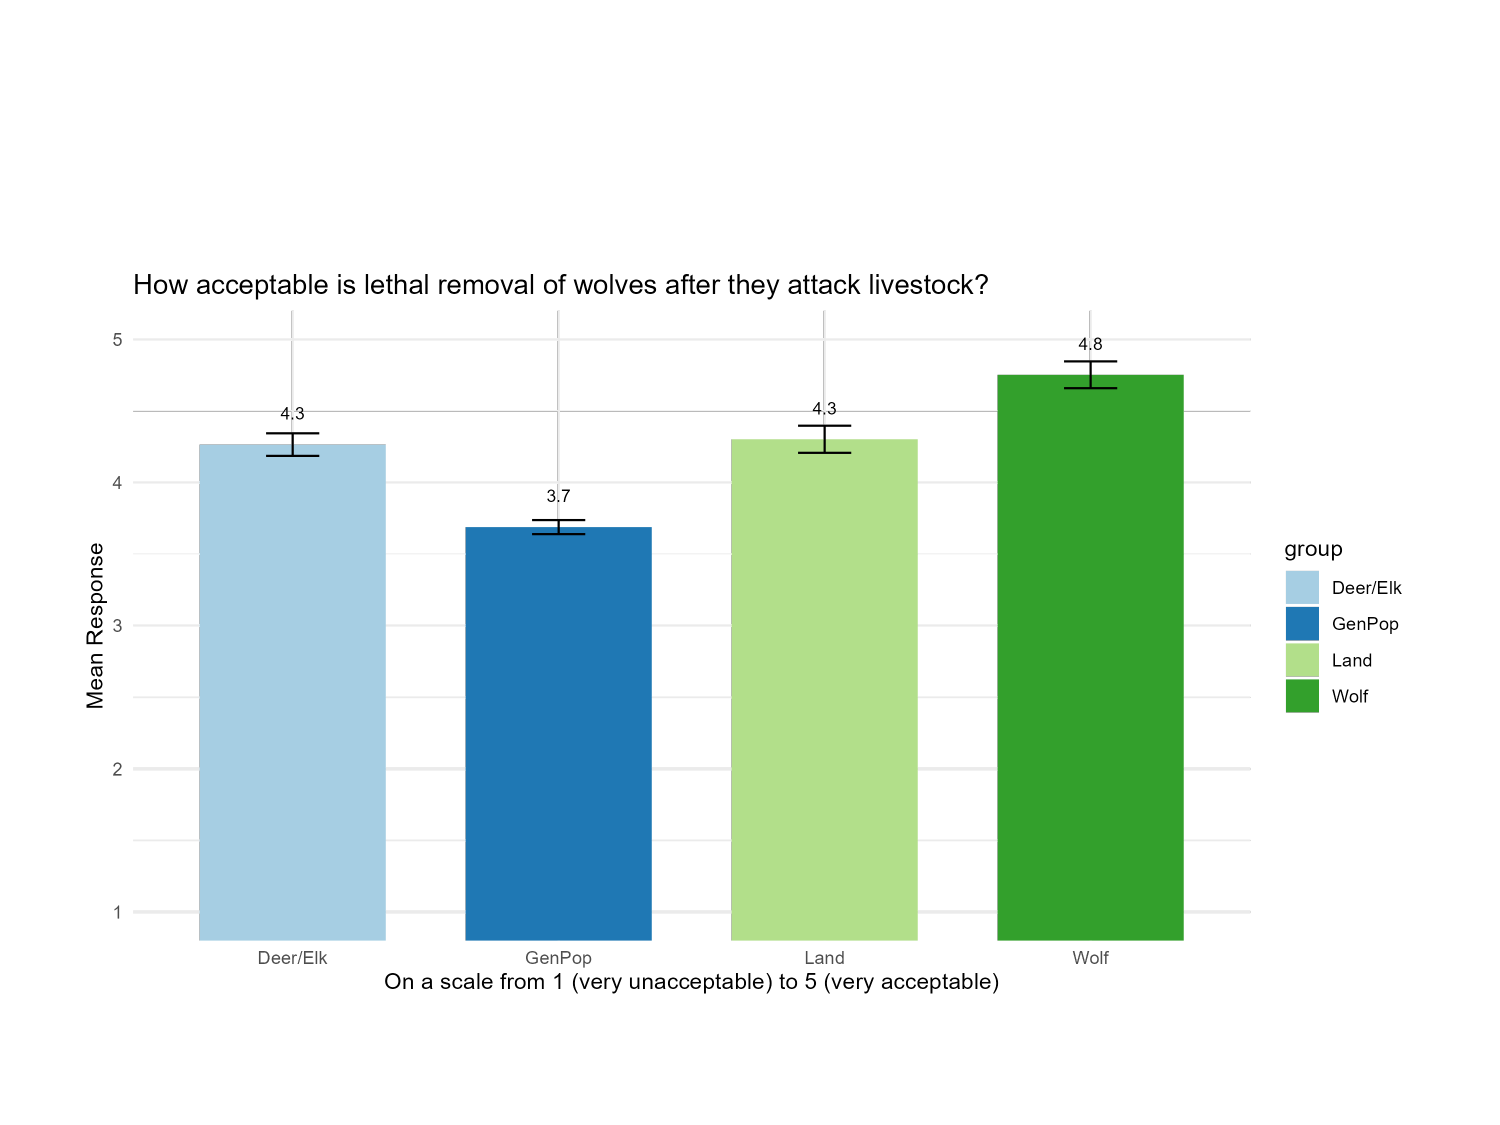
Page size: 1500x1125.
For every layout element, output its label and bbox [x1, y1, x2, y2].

list [74, 262, 1426, 1006]
